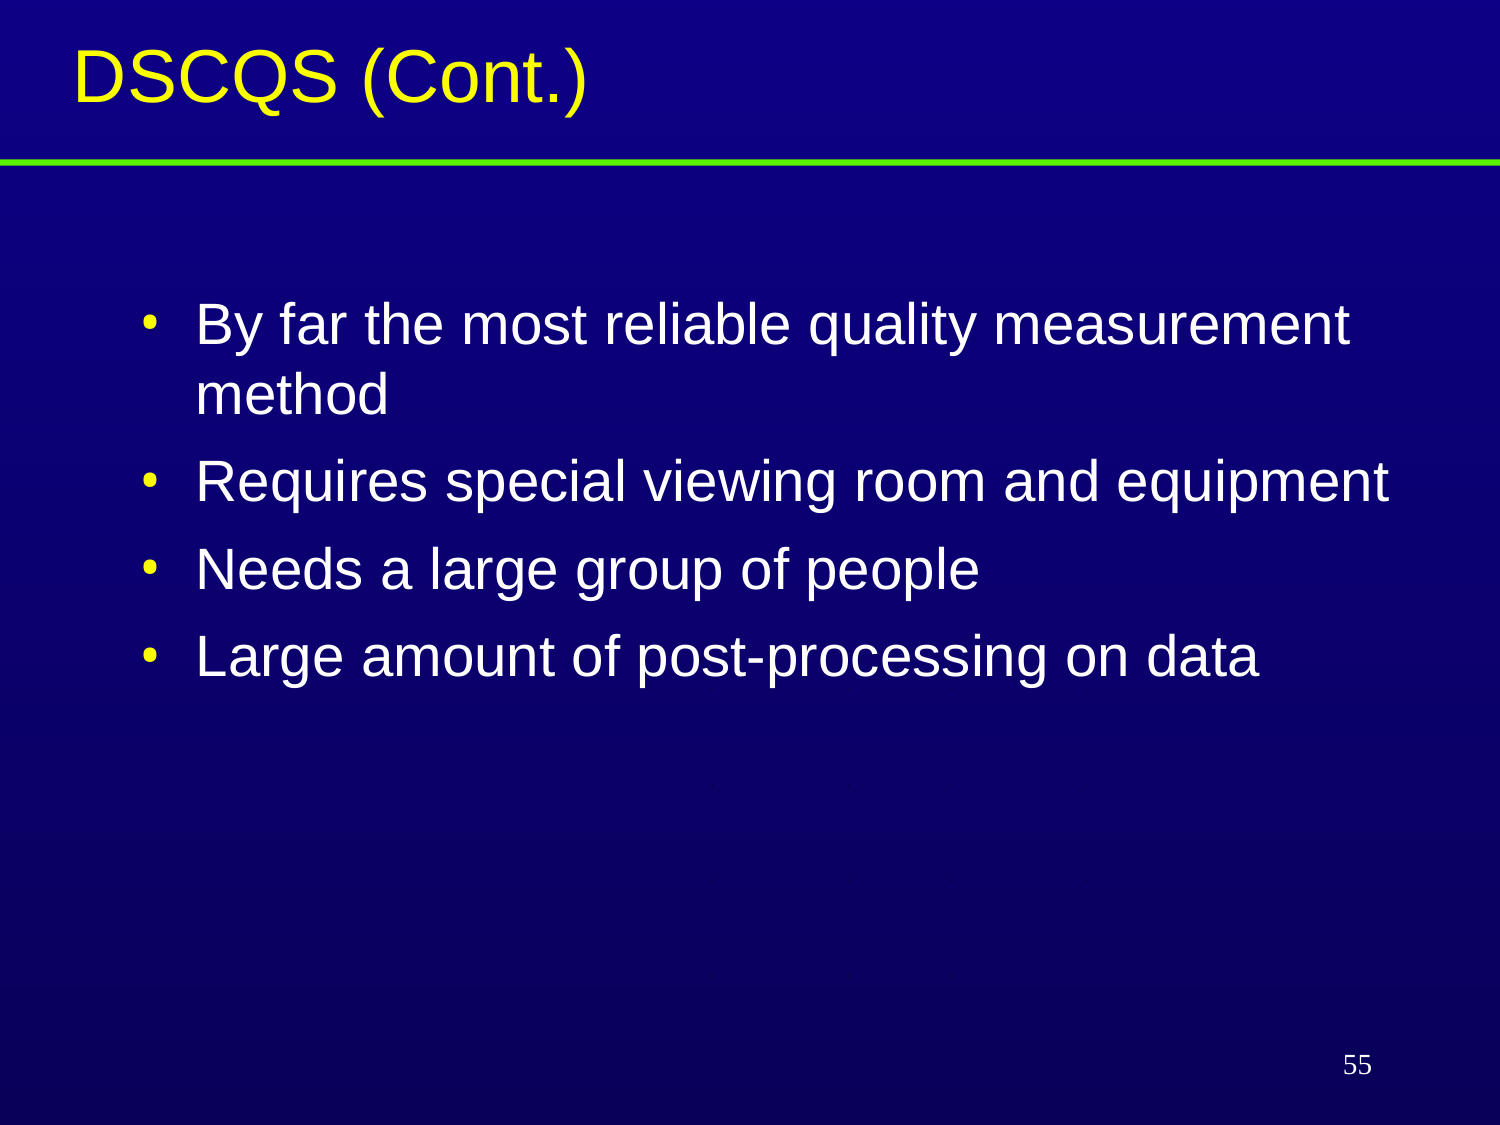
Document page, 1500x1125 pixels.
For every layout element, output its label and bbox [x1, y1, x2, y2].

slide_number [1074, 1024, 1388, 1101]
list [123, 278, 1408, 969]
text_box [57, 33, 1460, 125]
